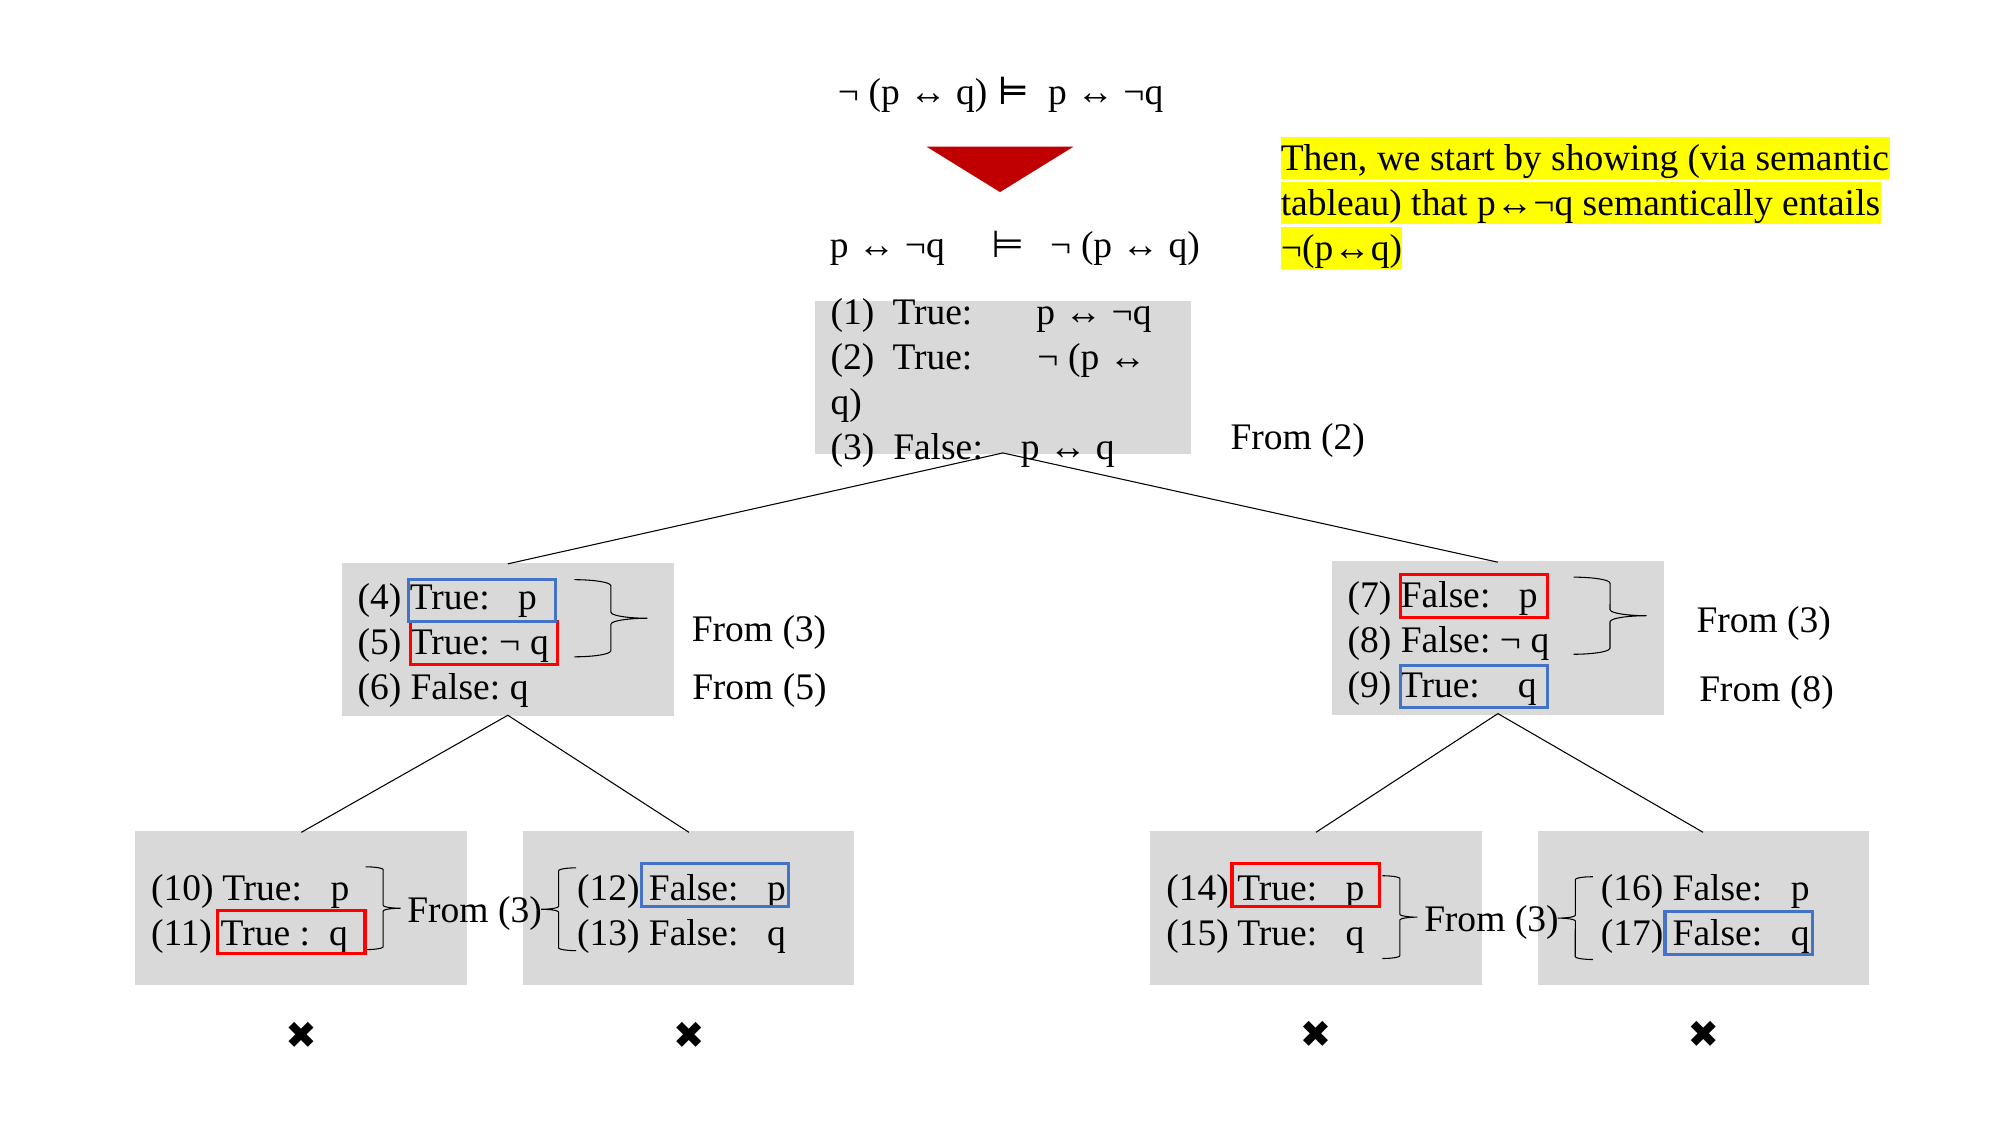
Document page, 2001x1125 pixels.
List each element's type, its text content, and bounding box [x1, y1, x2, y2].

text_box (7) False: p (8) False: ¬ q (9) True: q [1332, 561, 1664, 713]
text_box ✖️ [270, 1003, 332, 1064]
text_box [640, 862, 790, 908]
text_box ✖️ [658, 1003, 720, 1064]
text_box [1573, 576, 1647, 655]
text_box Then, we start by showing (via semantic tableau) that p↔¬q semantically entails ¬(p↔q) [1266, 125, 1944, 276]
text_box From (3) [677, 596, 842, 654]
text_box (10) True: p (11) True : q [135, 831, 467, 985]
text_box [1382, 875, 1409, 960]
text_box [1497, 713, 1704, 833]
text_box From (8) [1684, 656, 1849, 717]
text_box From (3) [1681, 588, 1847, 648]
text_box (4) True: p (5) True: ¬ q (6) False: q [342, 563, 674, 715]
text_box [1663, 910, 1814, 956]
text_box [409, 620, 559, 666]
text_box [407, 578, 557, 623]
text_box From (2) [1215, 404, 1381, 452]
text_box [1230, 862, 1381, 908]
text_box [926, 146, 1074, 193]
text_box From (3) [1409, 886, 1574, 947]
text_box [1557, 876, 1593, 961]
text_box From (3) [392, 877, 558, 938]
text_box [1002, 452, 1498, 563]
text_box ✖️ [1285, 1002, 1347, 1063]
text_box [301, 715, 507, 833]
text_box [1399, 664, 1549, 709]
text_box ¬ (p ↔ q) ⊨ p ↔ ¬q [823, 59, 1188, 119]
text_box [574, 579, 648, 658]
text_box [541, 867, 577, 952]
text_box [507, 452, 1003, 564]
text_box From (5) [677, 654, 842, 715]
text_box (12) False: p (13) False: q [523, 831, 854, 985]
text_box [365, 866, 392, 951]
text_box (16) False: p (17) False: q [1538, 831, 1869, 985]
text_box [1315, 713, 1497, 833]
text_box [216, 909, 367, 955]
text_box [1399, 573, 1549, 619]
text_box p ↔ ¬q ⊨ ¬ (p ↔ q) [815, 213, 1225, 273]
text_box (14) True: p (15) True: q [1150, 831, 1482, 985]
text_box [507, 715, 689, 833]
text_box ✖️ [1672, 1002, 1735, 1063]
text_box (1) True: p ↔ ¬q (2) True: ¬ (p ↔ q) (3) False: p ↔ q [815, 301, 1191, 452]
